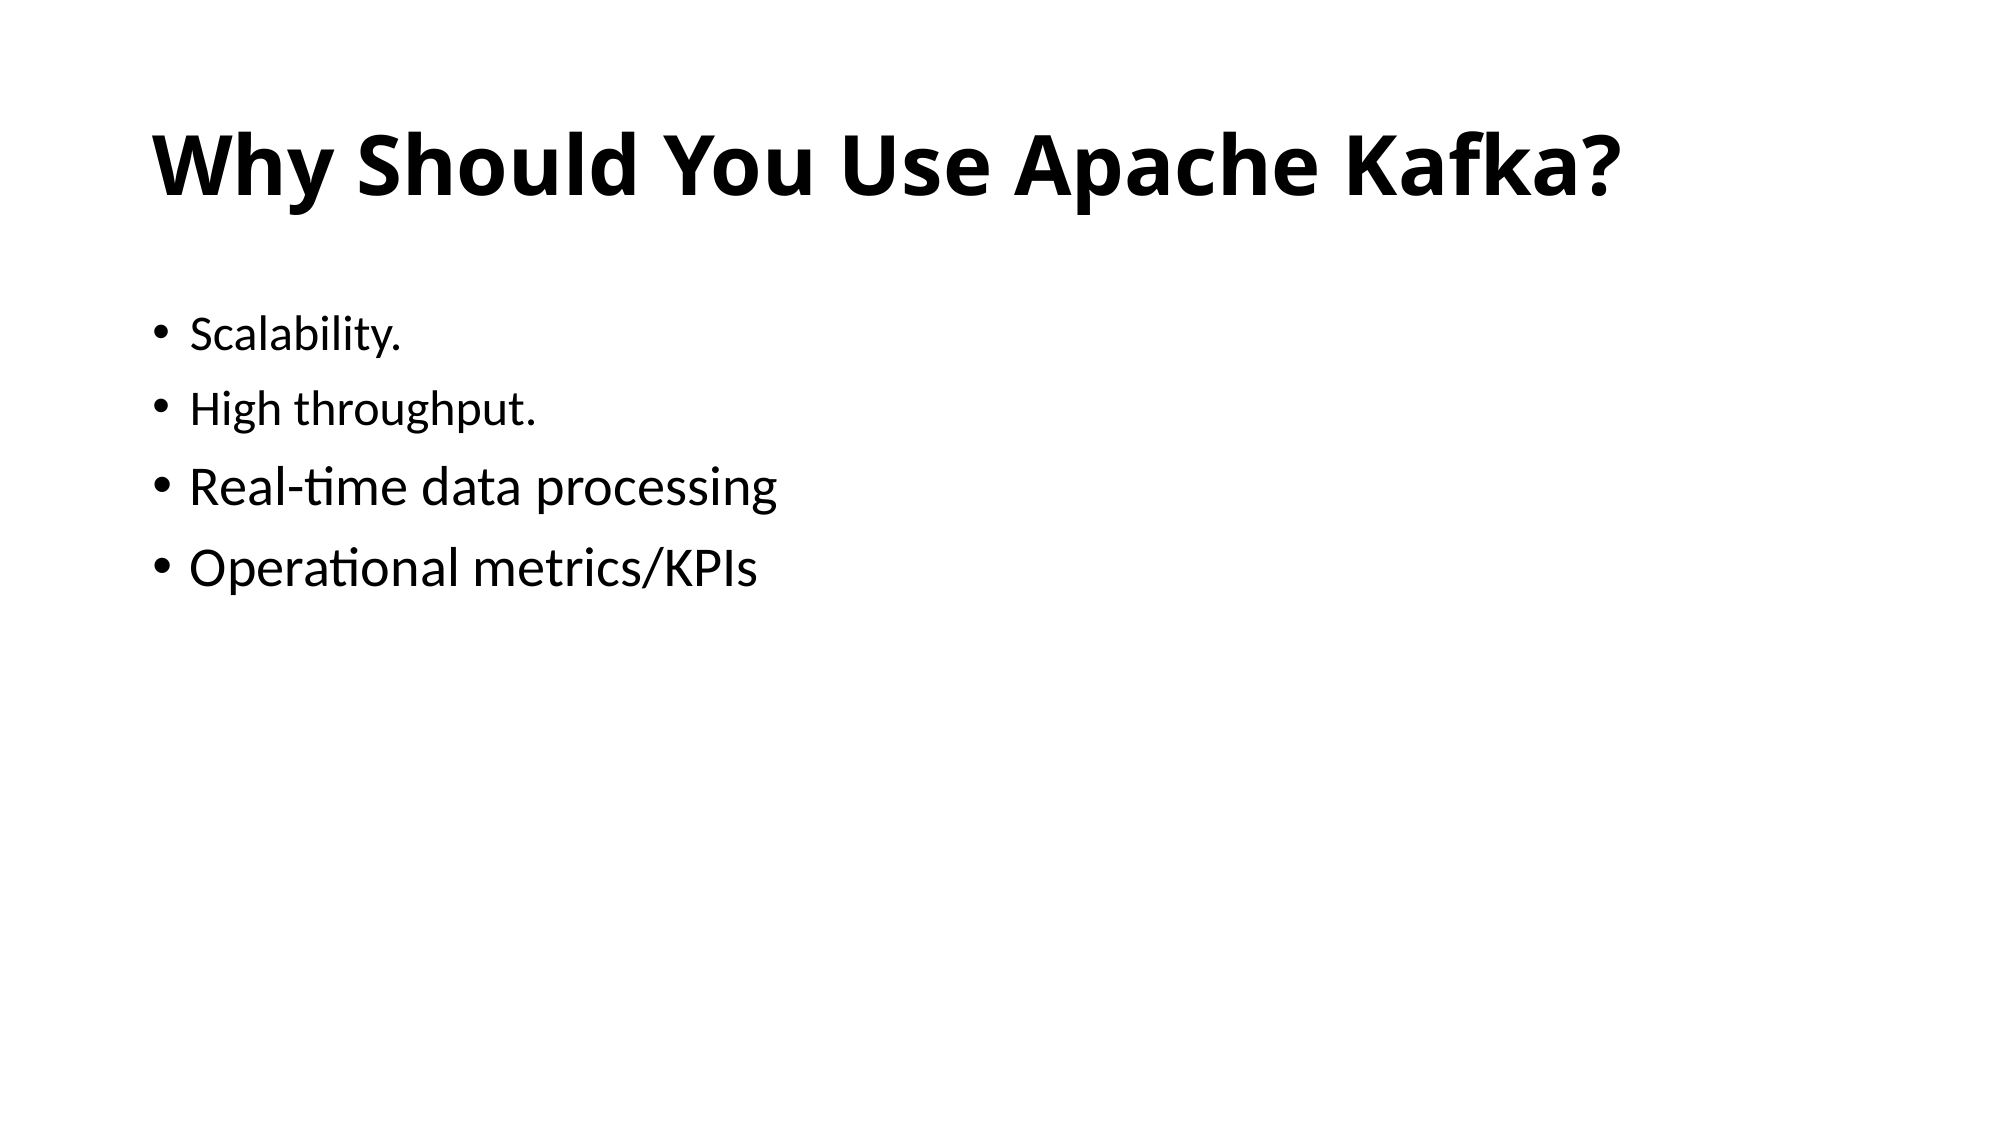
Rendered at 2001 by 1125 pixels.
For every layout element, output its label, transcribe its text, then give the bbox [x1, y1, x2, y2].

title Why Should You Use Apache Kafka? [137, 59, 1863, 278]
list Scalability. High throughput. Real-time data processing Operational metrics/KPIs [137, 299, 1863, 1014]
